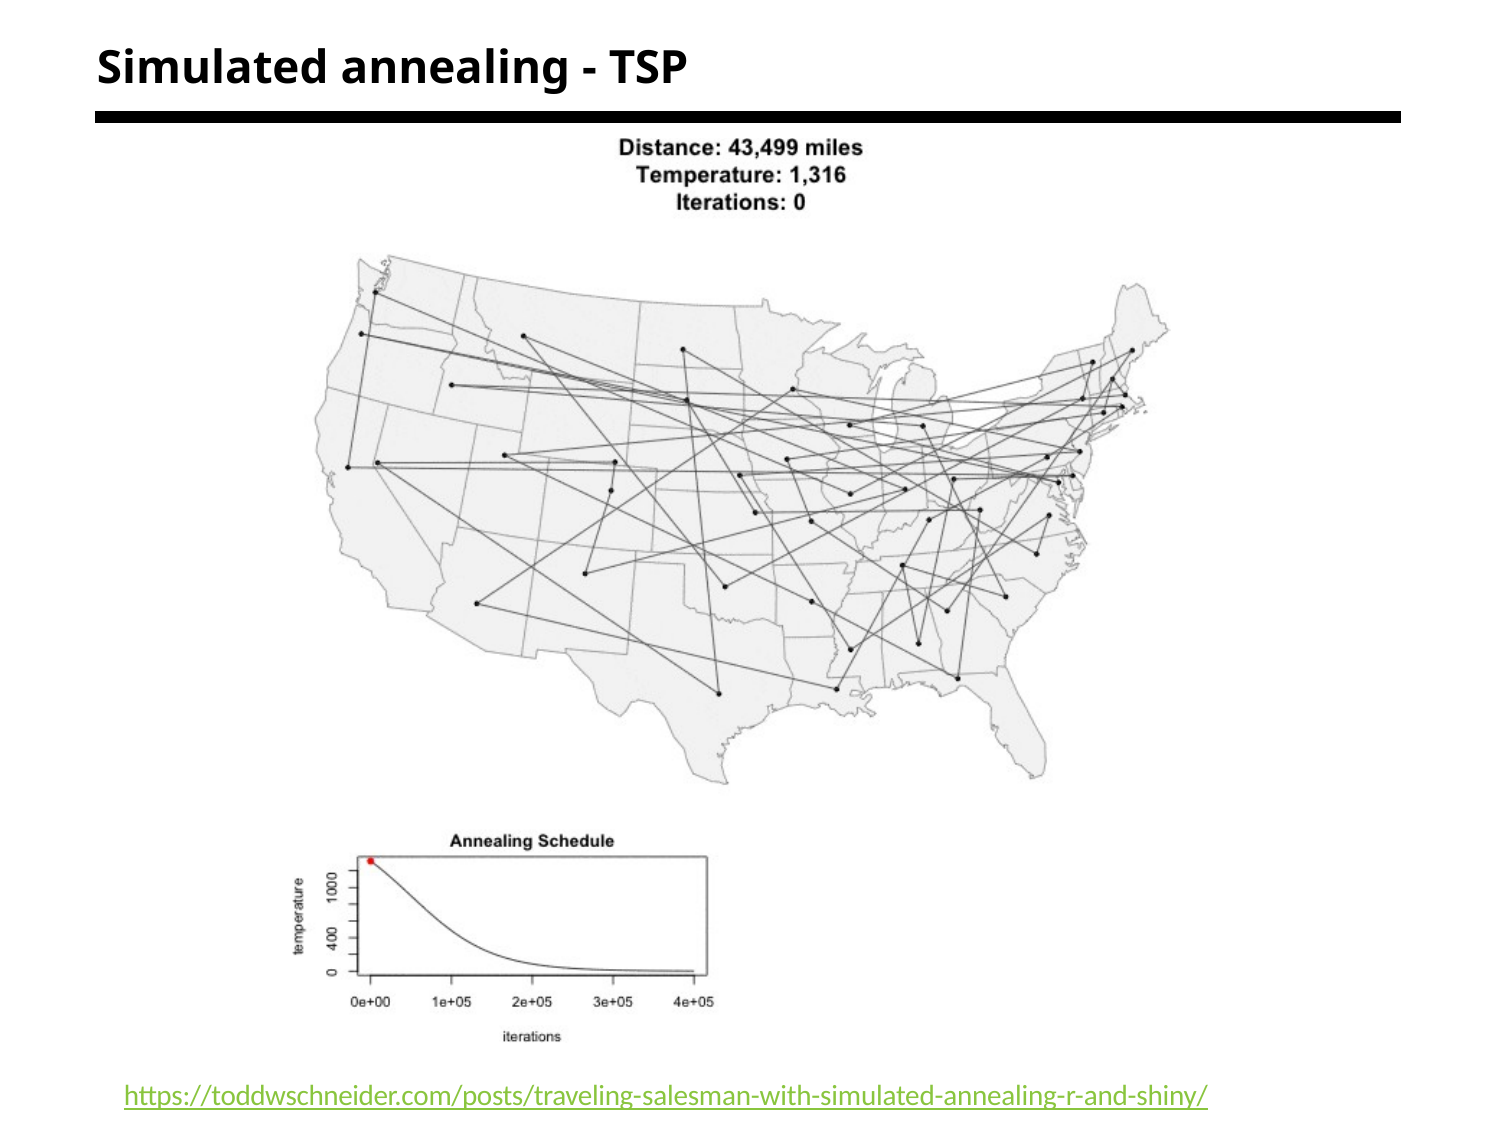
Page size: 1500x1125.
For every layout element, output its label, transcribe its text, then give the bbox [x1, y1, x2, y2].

title Simulated annealing - TSP [94, 36, 1359, 227]
picture [292, 137, 1171, 1043]
text_box https://toddwschneider.com/posts/traveling-salesman-with-simulated-annealing-r-and-shiny/ [121, 1074, 1239, 1112]
